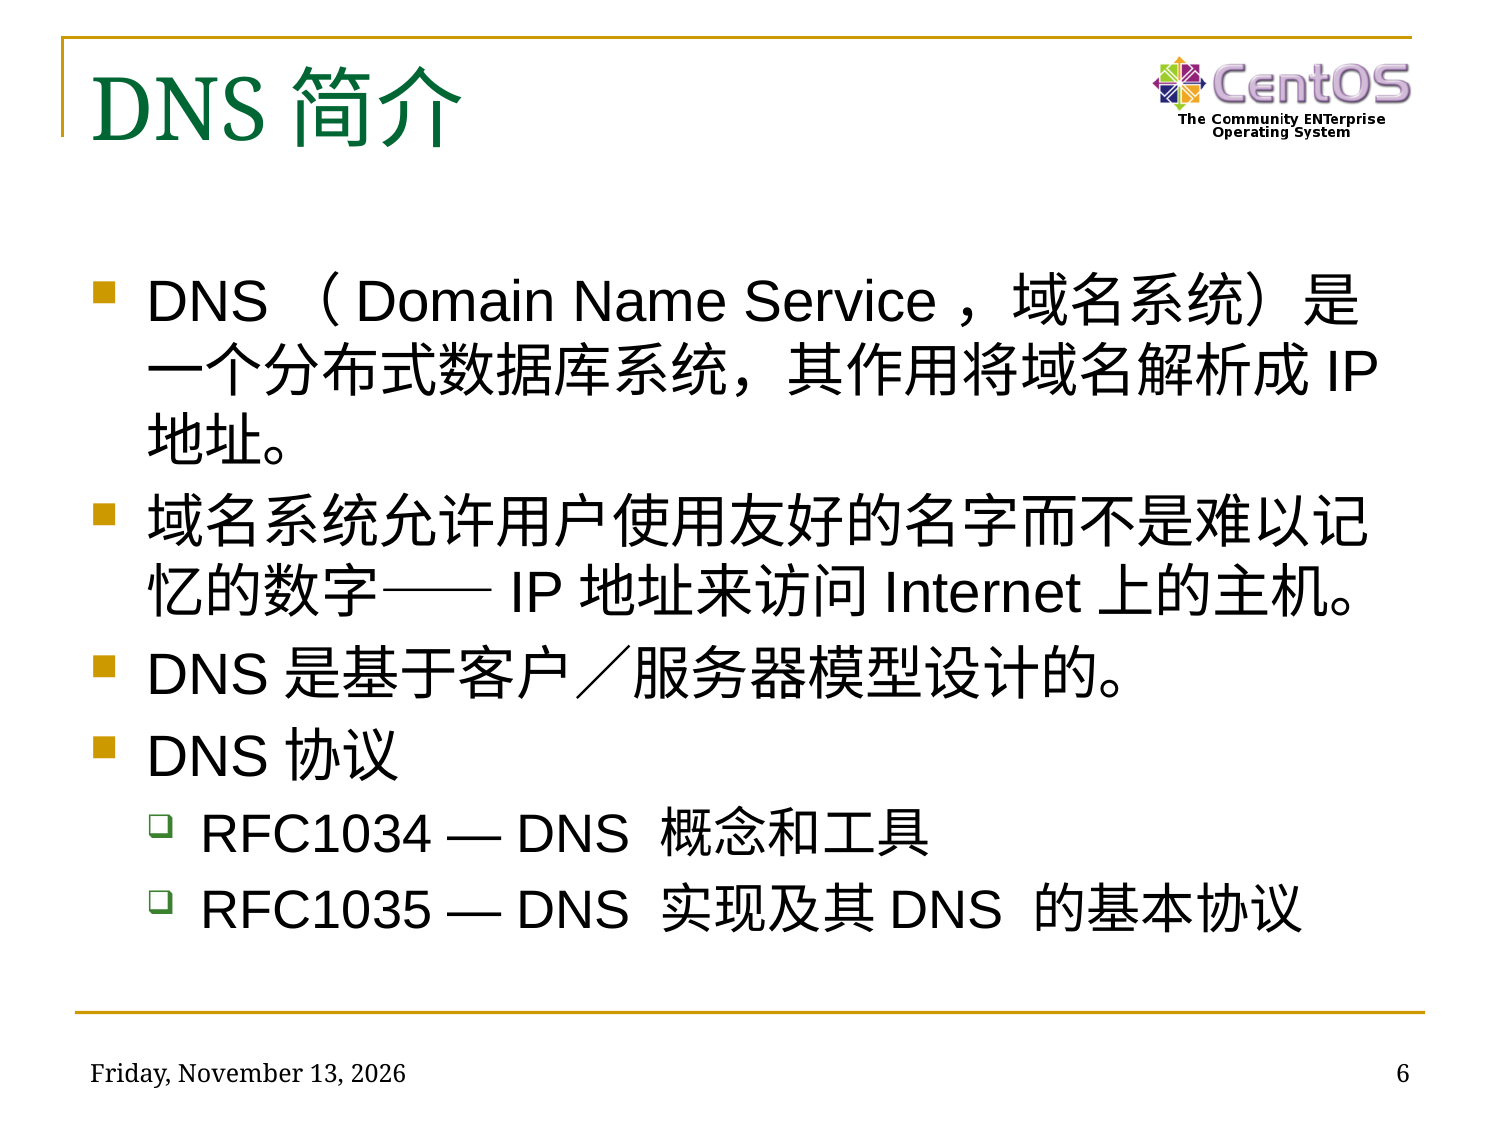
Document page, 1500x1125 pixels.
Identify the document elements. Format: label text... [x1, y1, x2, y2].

slide_number 6 [1074, 1023, 1426, 1100]
list DNS（Domain Name Service，域名系统）是一个分布式数据库系统，其作用将域名解析成IP地址。 域名系统允许用户使用友好的名字而不是难以记忆的数字——IP地址来访问Internet上的主机。 DNS是基于客户／服务器模型设计的。 DNS协议 RFC1034 — DNS 概念和工具 RFC1035 — DNS 实现及其DNS 的基本协议 [74, 255, 1426, 1006]
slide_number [74, 1023, 426, 1100]
title DNS简介 [74, 45, 1426, 233]
